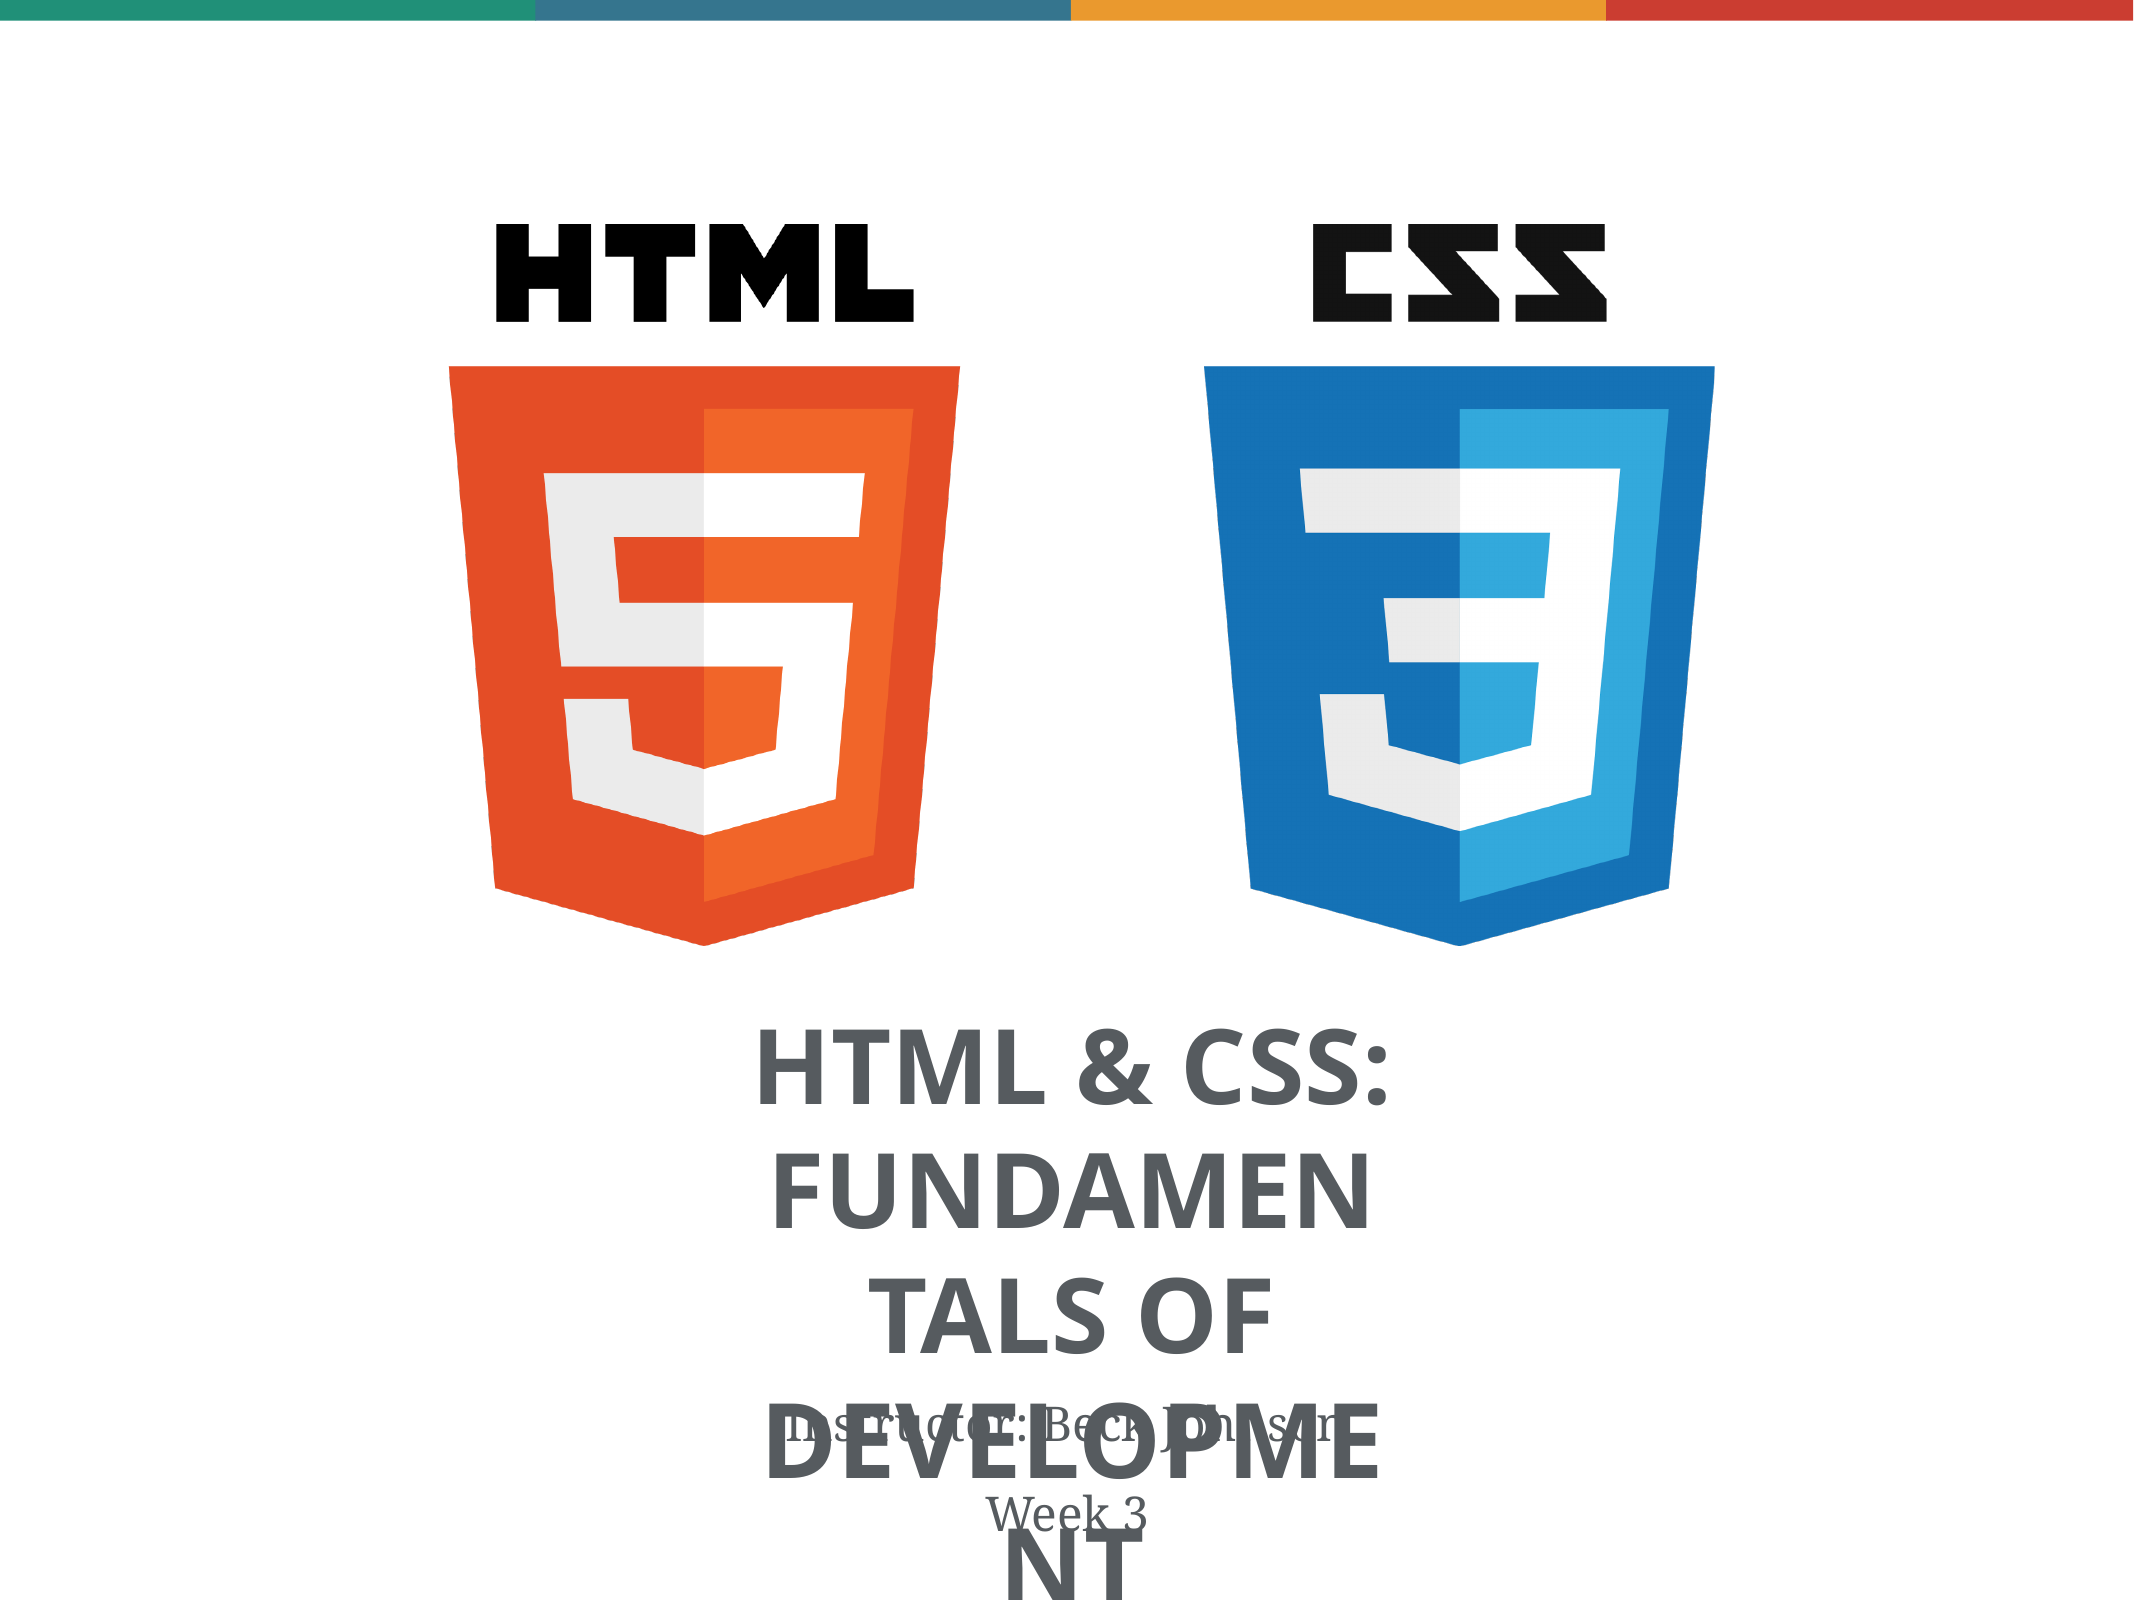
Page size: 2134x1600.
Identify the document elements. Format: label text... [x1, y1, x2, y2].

text_box [1204, 224, 1715, 946]
text_box HTML & CSS: FUNDAMENTALS OF DEVELOPMENT [745, 1541, 1399, 1600]
text_box [535, 0, 1070, 21]
text_box [1070, 0, 1606, 21]
text_box [1606, 0, 2134, 21]
text_box Instructor: Beck Johnson Week 3 [671, 1362, 1461, 1541]
text_box HTML & CSS: FUNDAMENTALS OF DEVELOPMENT [745, 999, 1399, 1362]
text_box [343, 224, 1065, 946]
text_box [0, 0, 535, 21]
